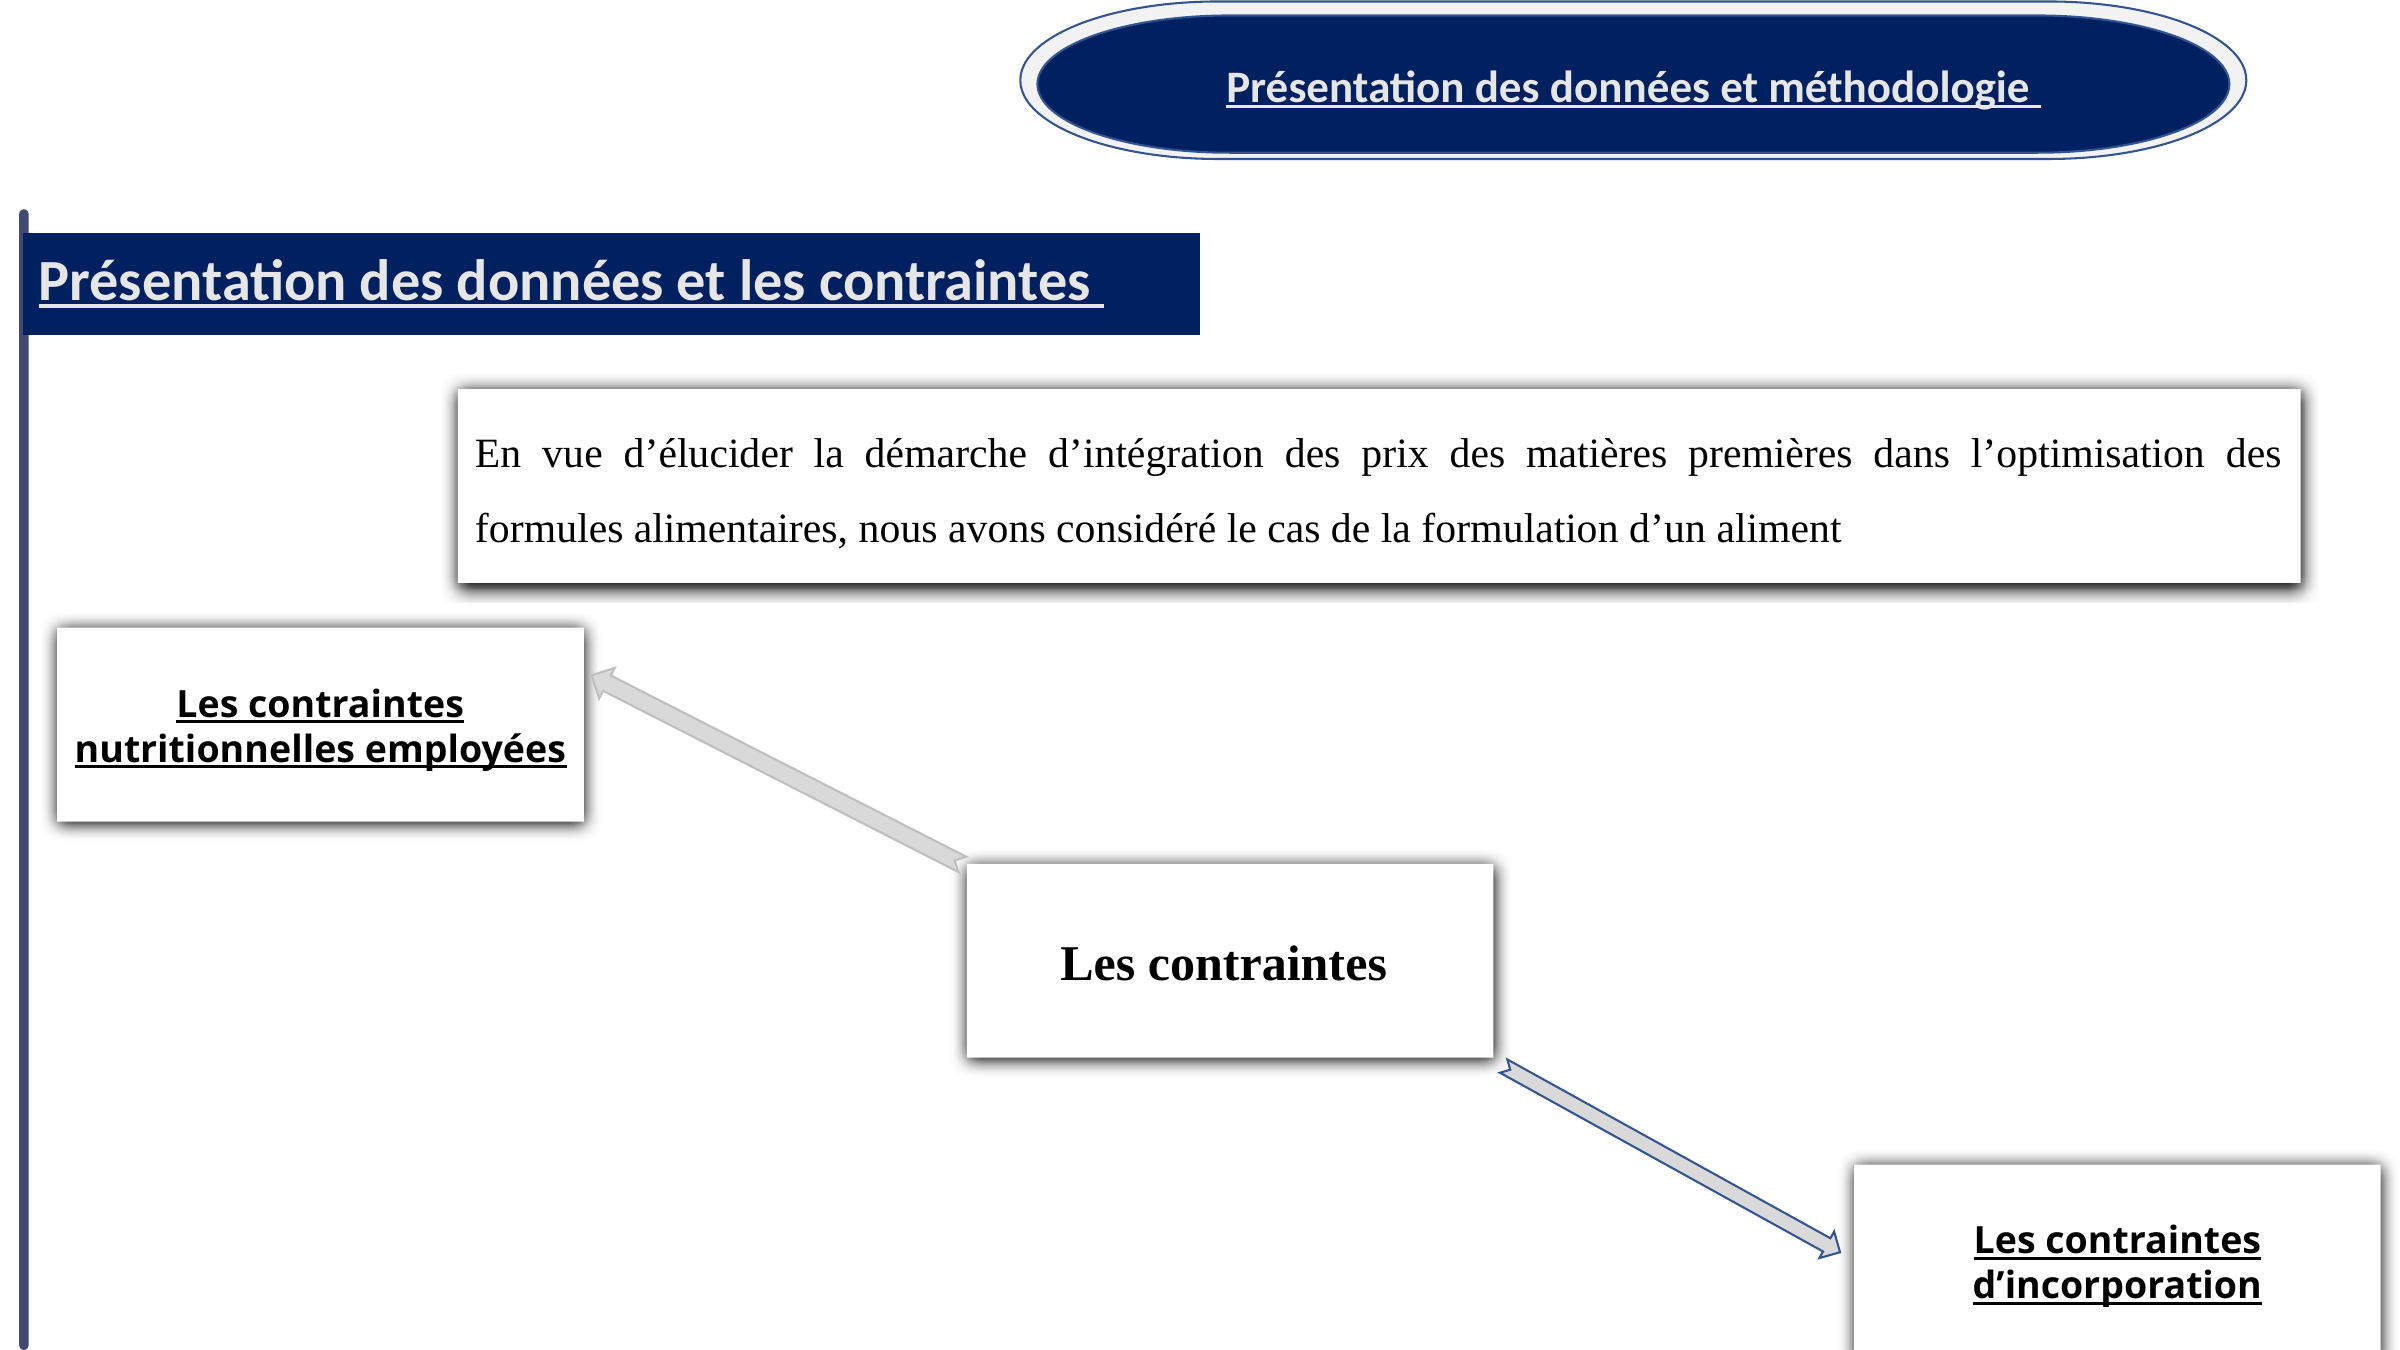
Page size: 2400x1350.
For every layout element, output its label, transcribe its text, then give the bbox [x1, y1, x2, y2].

text_box [19, 209, 29, 1350]
text_box Présentation des données et les contraintes [23, 233, 1200, 335]
text_box [457, 388, 2302, 584]
text_box [590, 666, 969, 875]
text_box Les contraintes nutritionnelles employées [56, 627, 585, 823]
text_box Les contraintes [966, 863, 1494, 1059]
text_box Présentation des données et méthodologie [1036, 14, 2231, 154]
text_box [1497, 1057, 1842, 1260]
text_box En vue d’élucider la démarche d’intégration des prix des matières premières dans l’optimisation des formules alimentaires, nous avons considéré le cas de la formulation d’un aliment [460, 393, 2299, 559]
text_box [1019, 0, 2248, 161]
text_box Les contraintes d’incorporation [1853, 1164, 2382, 1350]
